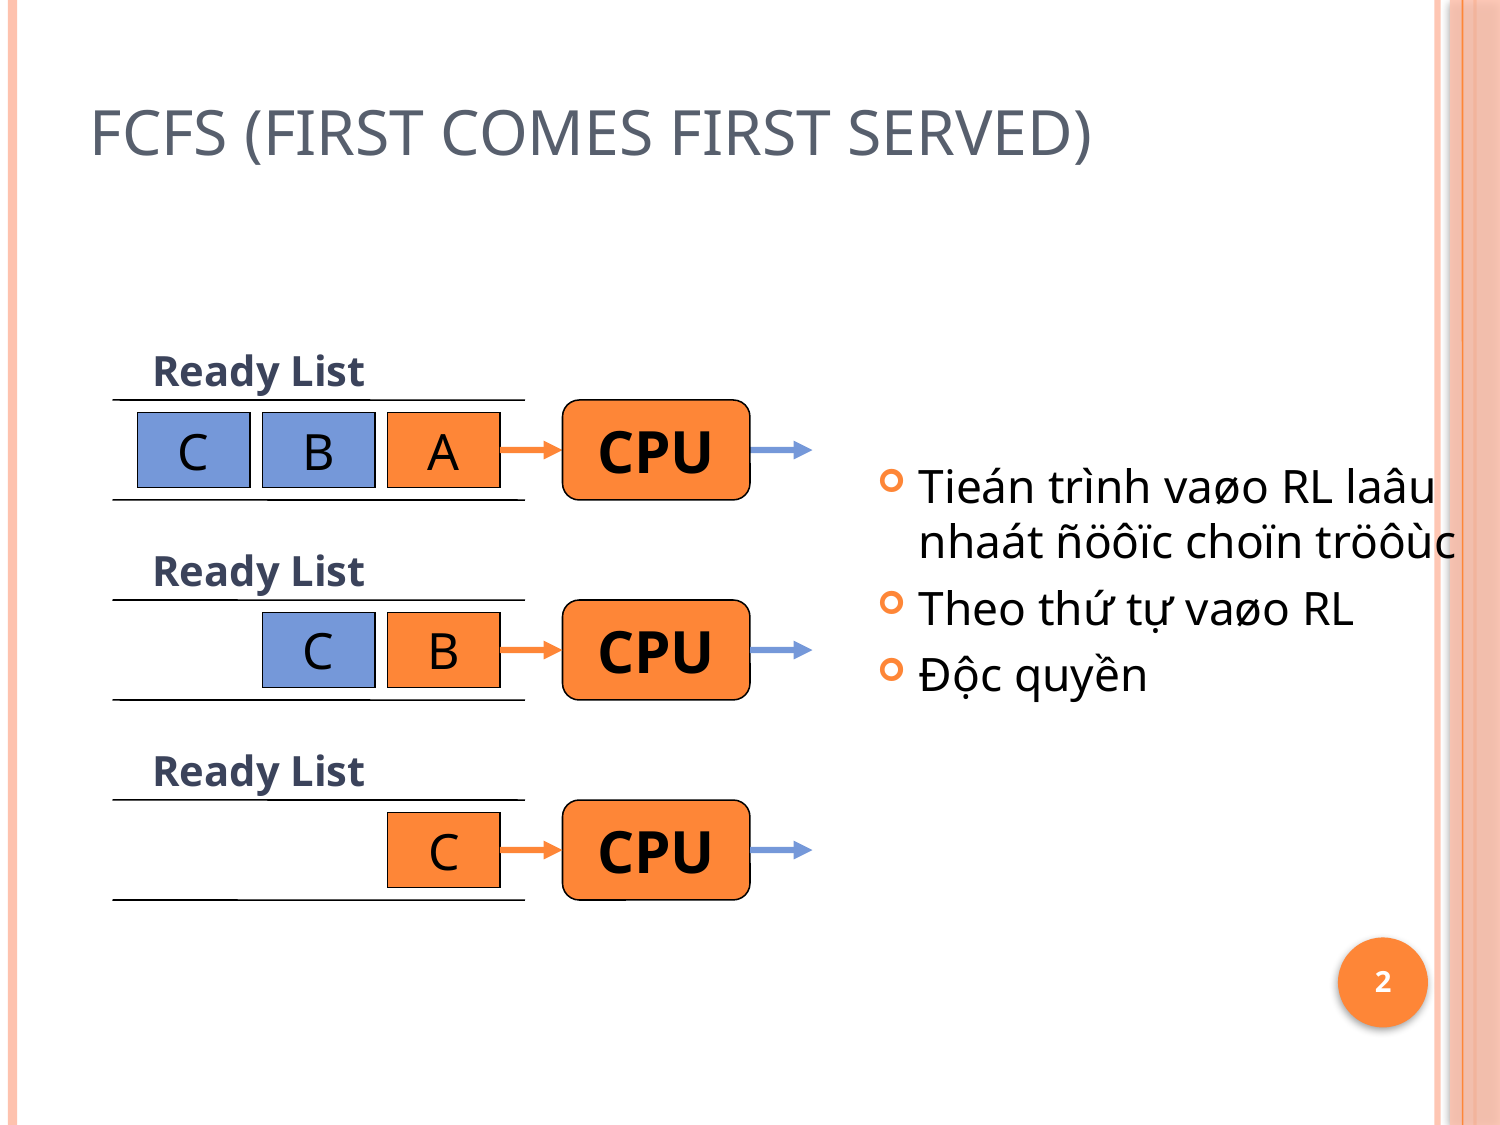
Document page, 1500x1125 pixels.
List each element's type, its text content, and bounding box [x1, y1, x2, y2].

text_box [111, 536, 813, 701]
text_box [757, 443, 813, 457]
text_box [111, 336, 751, 501]
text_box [111, 736, 813, 901]
list Tieán trình vaøo RL laâu nhaát ñöôïc choïn tröôùc Theo thứ tự vaøo RL Độc quyền [862, 450, 1475, 761]
slide_number 2 [1333, 940, 1434, 1027]
title FCFS (First comes first served) [75, 0, 1300, 175]
